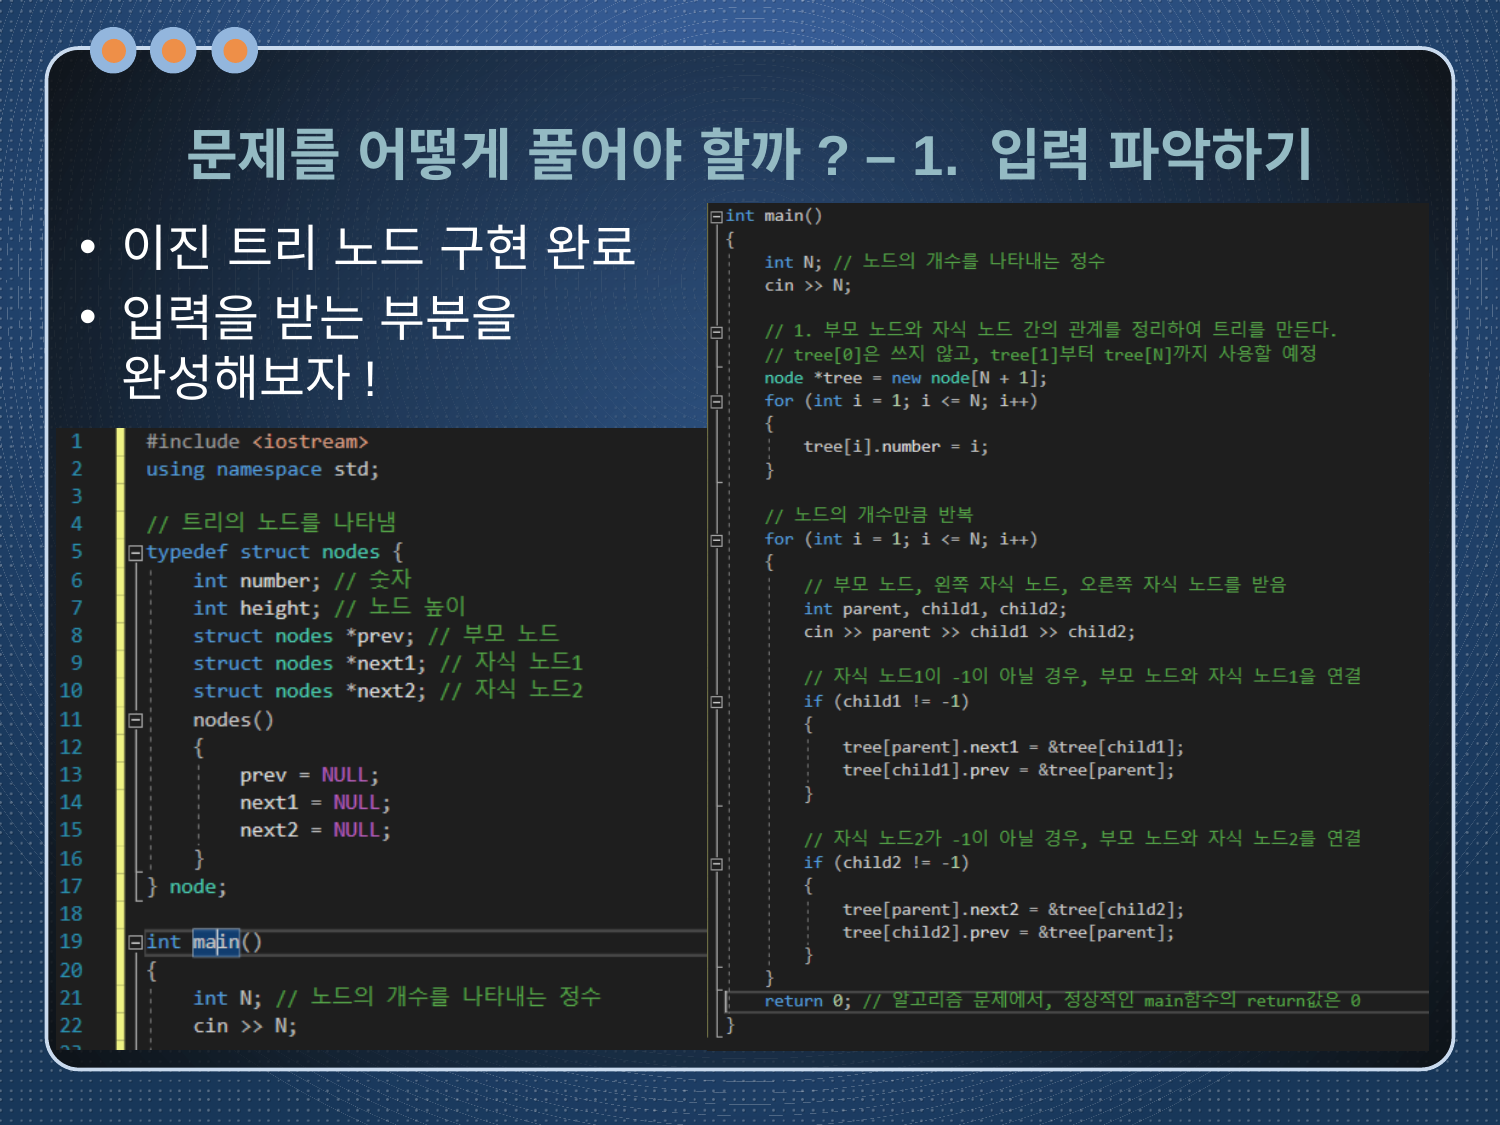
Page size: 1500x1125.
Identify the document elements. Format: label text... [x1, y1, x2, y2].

list 이진 트리 노드 구현 완료 입력을 받는 부분을 완성해보자! [64, 209, 705, 424]
title 문제를 어떻게 풀어야 할까? – 1. 입력 파악하기 [82, 75, 1419, 209]
picture [55, 203, 1429, 1051]
